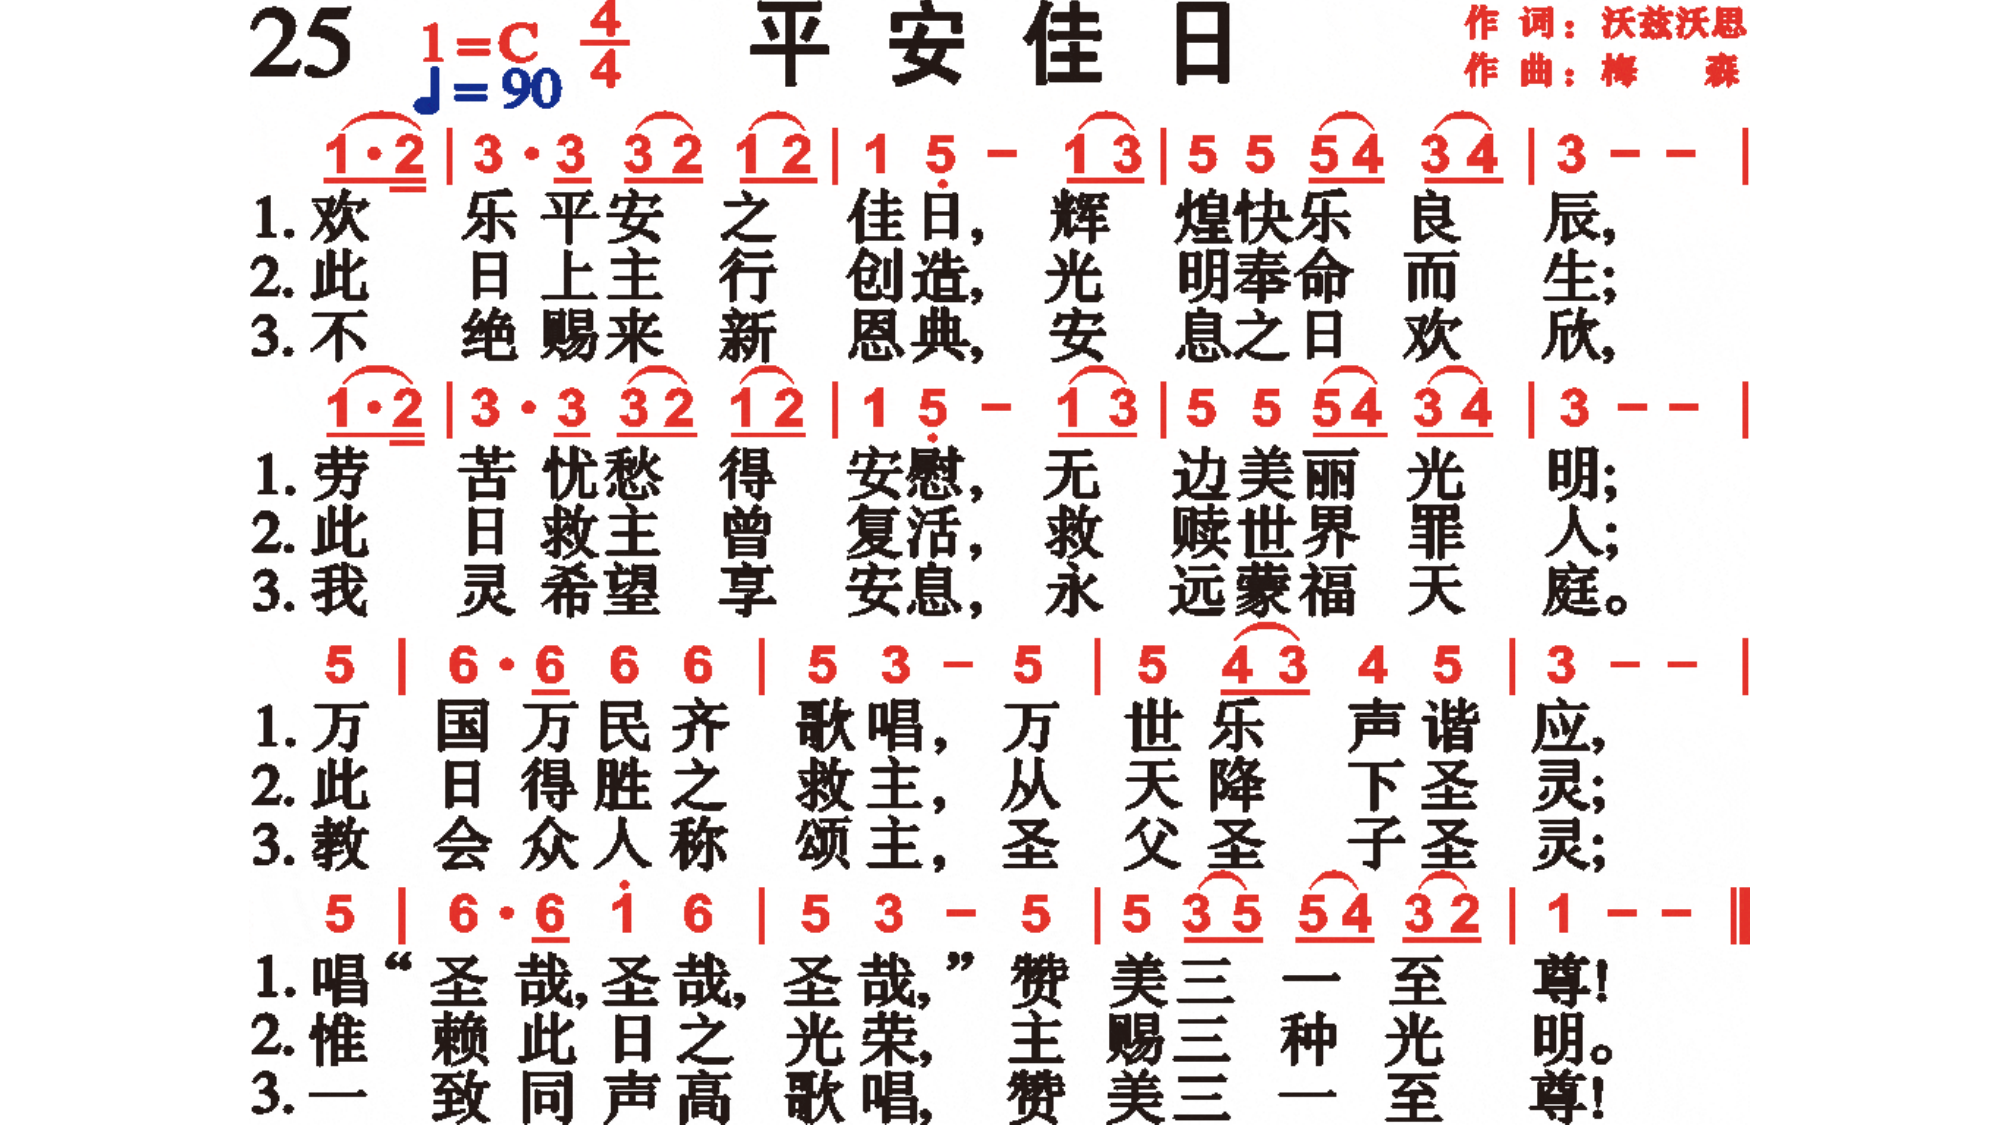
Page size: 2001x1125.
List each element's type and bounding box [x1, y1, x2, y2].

picture [249, 0, 1750, 1125]
